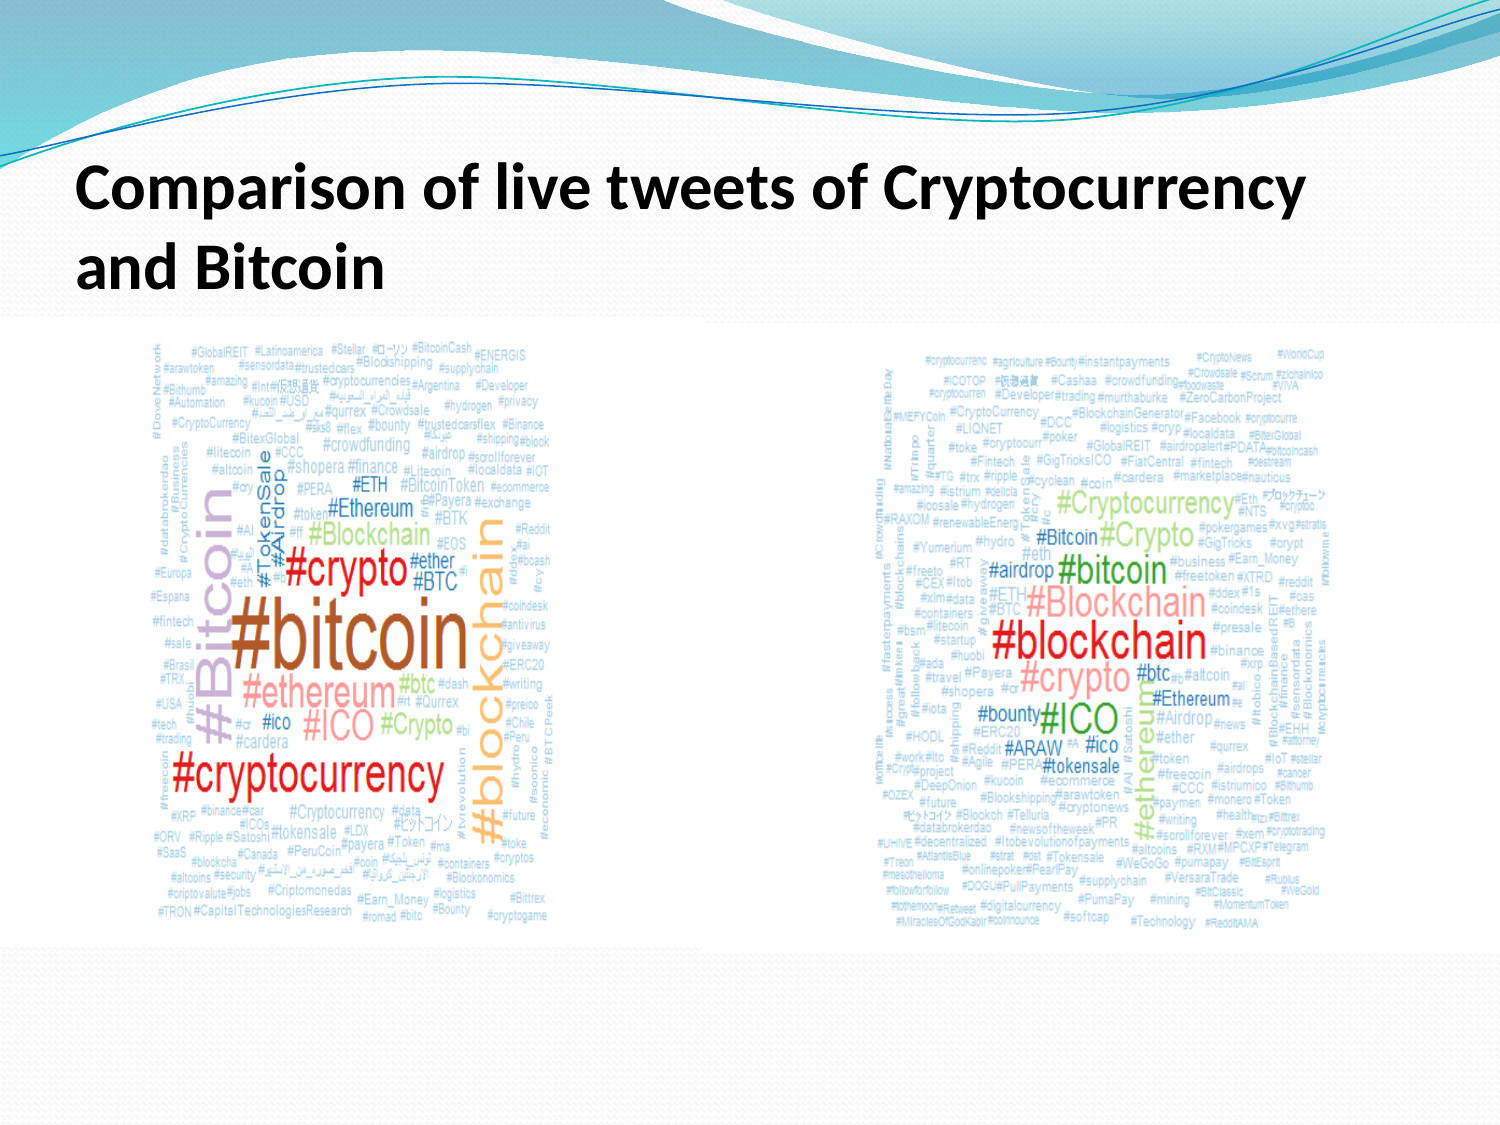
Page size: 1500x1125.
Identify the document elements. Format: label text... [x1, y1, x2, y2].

picture [0, 317, 1500, 953]
title Comparison of live tweets of Cryptocurrency and Bitcoin [75, 115, 1425, 303]
